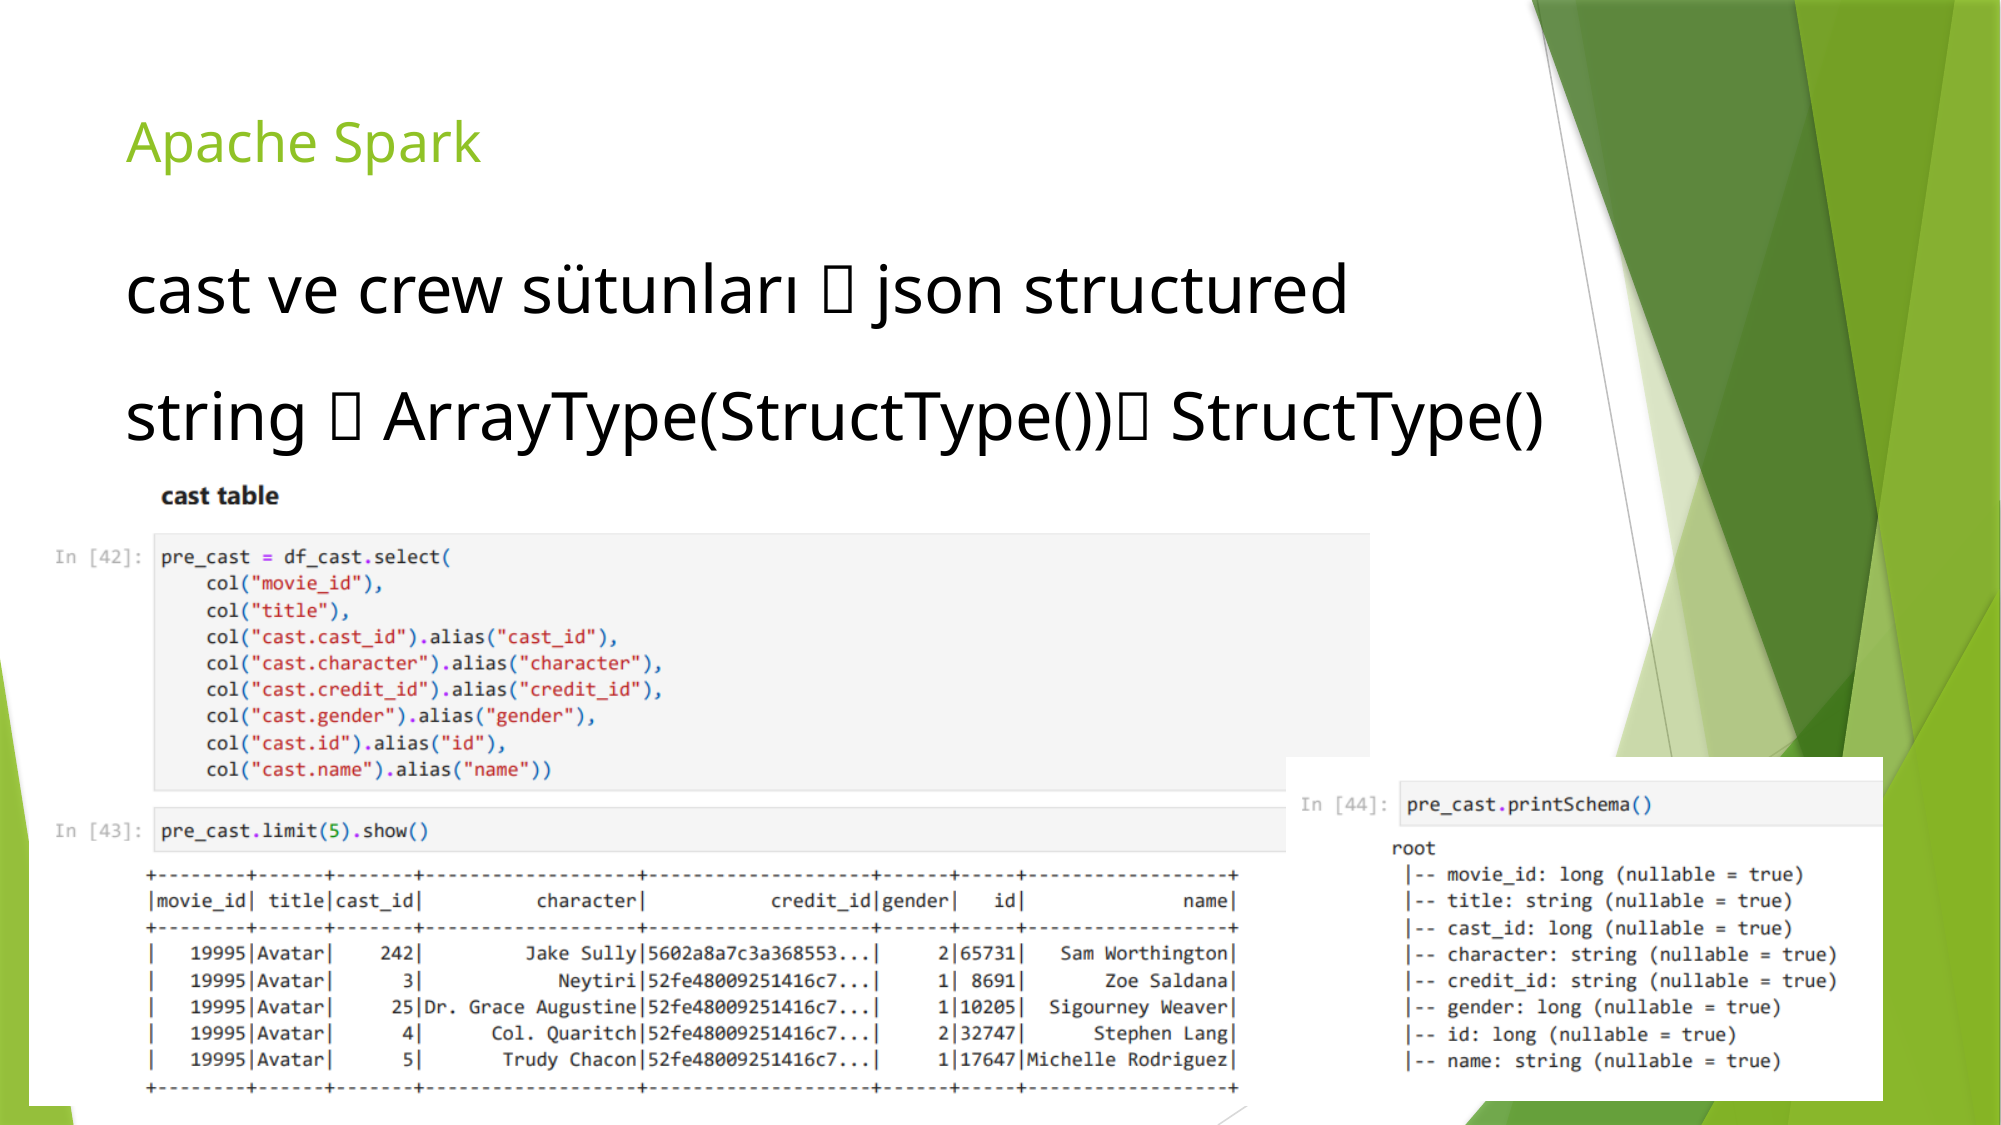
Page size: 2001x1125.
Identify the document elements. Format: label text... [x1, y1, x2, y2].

title Apache Spark [111, 99, 1522, 317]
text_box string  ArrayType(StructType()) StructType() [111, 366, 1821, 461]
text_box cast ve crew sütunları  json structured [111, 239, 1457, 335]
picture [28, 471, 1883, 1107]
